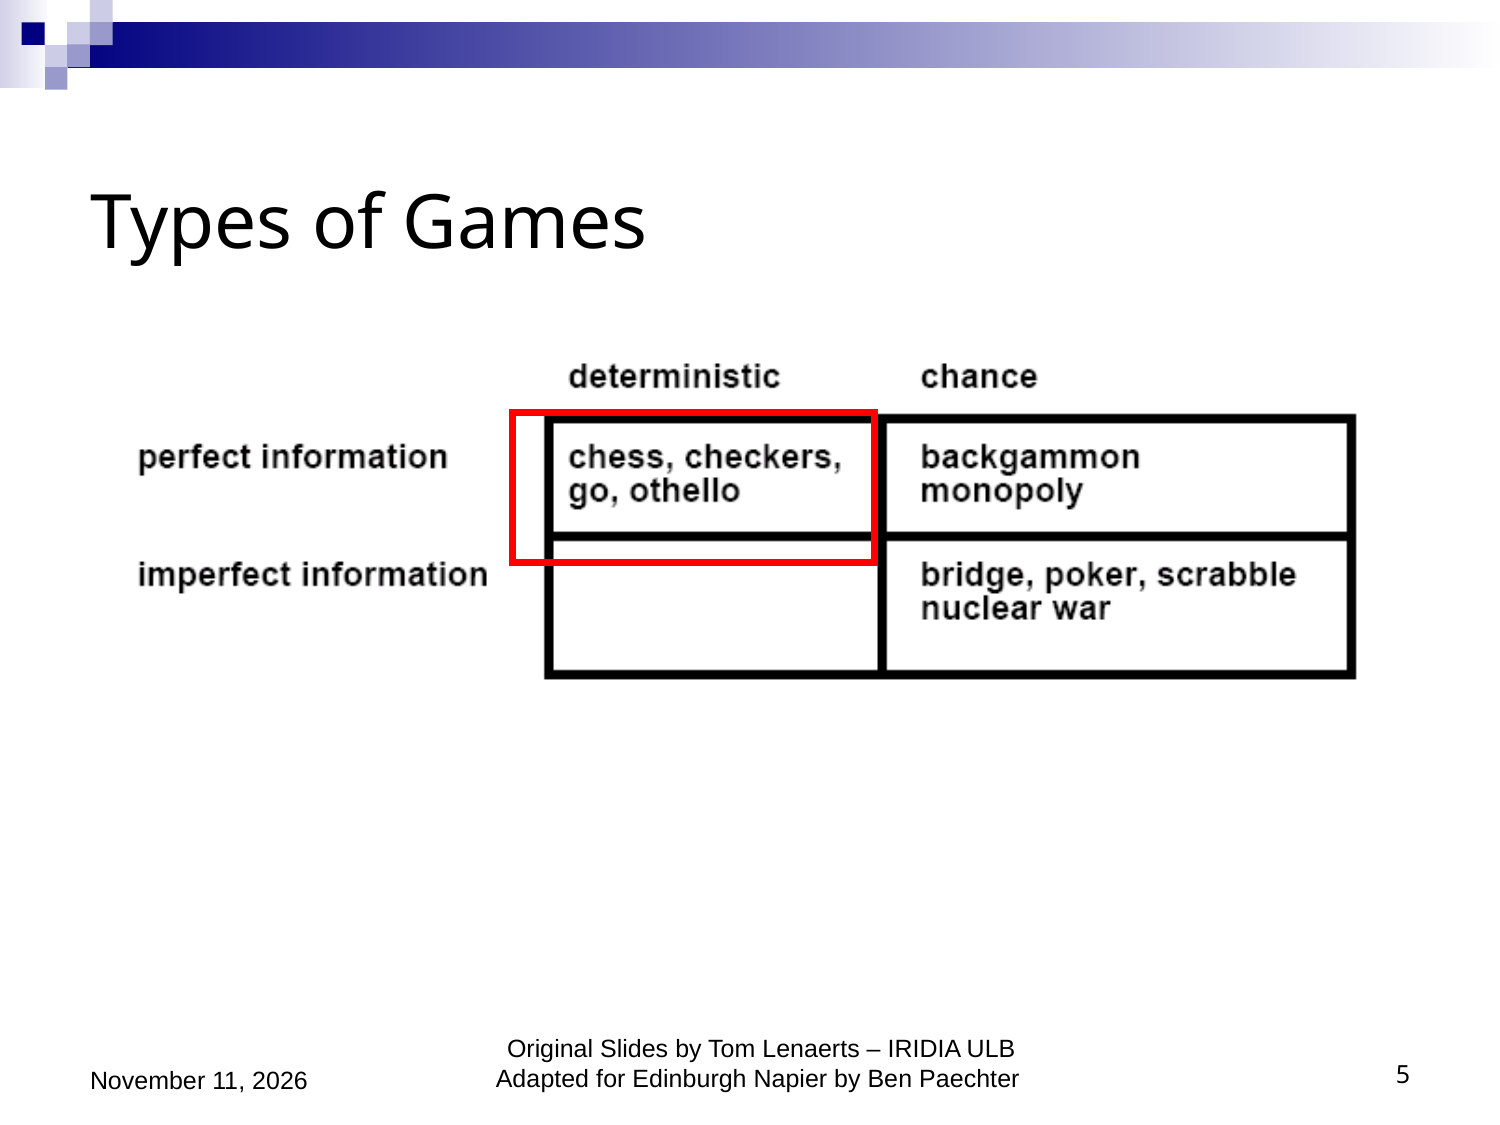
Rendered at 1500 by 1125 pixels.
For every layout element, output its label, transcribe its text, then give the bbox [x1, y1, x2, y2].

picture [135, 349, 1364, 691]
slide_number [75, 1024, 425, 1103]
footer Original Slides by Tom Lenaerts – IRIDIA ULB Adapted for Edinburgh Napier by Ben Paechter [478, 1025, 1046, 1100]
slide_number 5 [1074, 1025, 1425, 1100]
title Types of Games [75, 125, 1425, 313]
